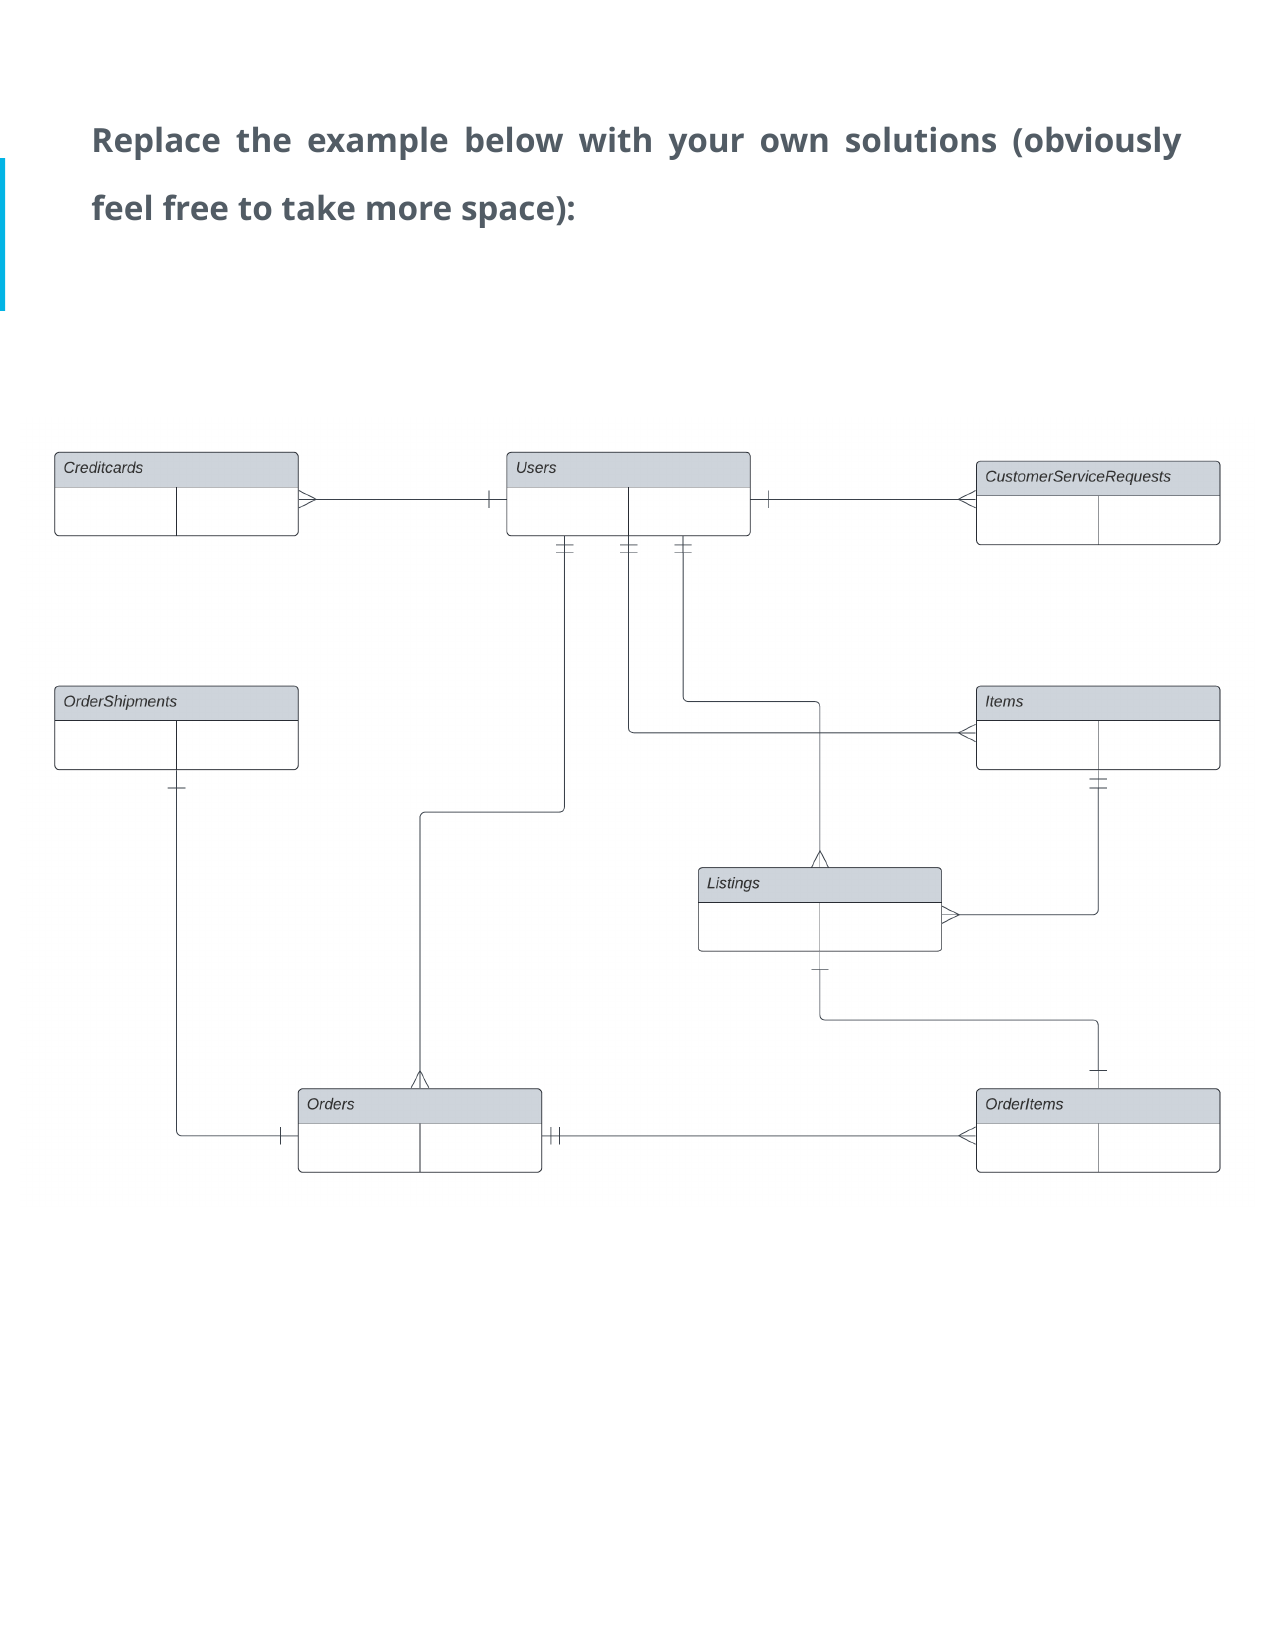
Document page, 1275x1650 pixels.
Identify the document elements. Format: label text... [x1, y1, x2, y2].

text_box Replace the example below with your own solutions (obviously feel free to take more space): [76, 76, 1199, 208]
picture [20, 417, 1255, 1207]
